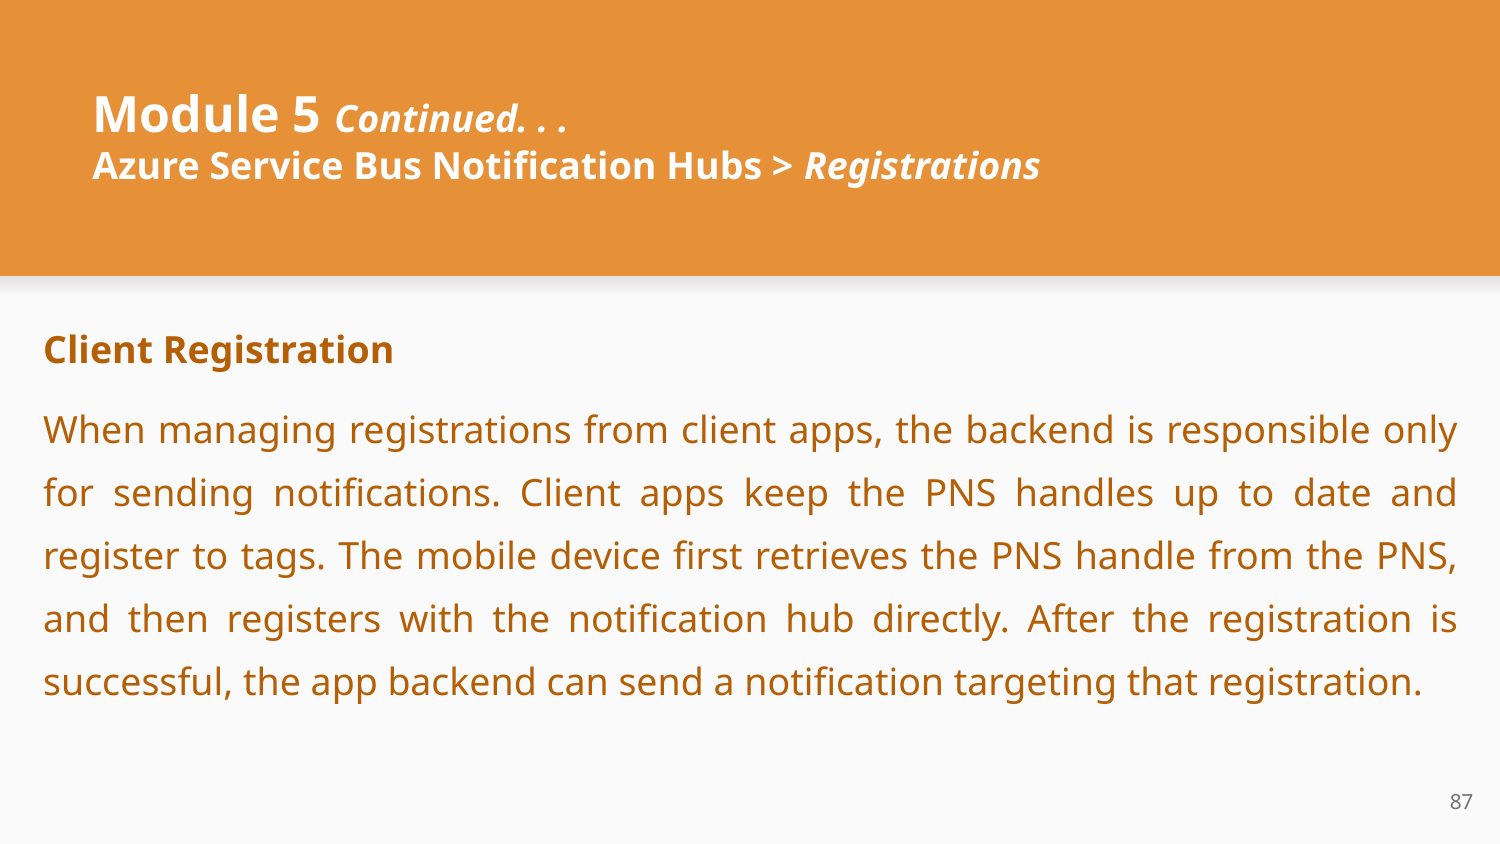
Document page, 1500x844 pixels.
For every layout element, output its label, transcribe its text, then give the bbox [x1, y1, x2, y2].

title Module 5 Continued. . . Azure Service Bus Notification Hubs > Registrations [77, 20, 1433, 248]
slide_number ‹#› [1398, 770, 1489, 835]
text_box Client Registration When managing registrations from client apps, the backend is responsible only for sending notifications. Client apps keep the PNS handles up to date and register to tags. The mobile device first retrieves the PNS handle from the PNS, and then registers with the notification hub directly. After the registration is successful, the app backend can send a notification targeting that registration. [28, 293, 1475, 819]
